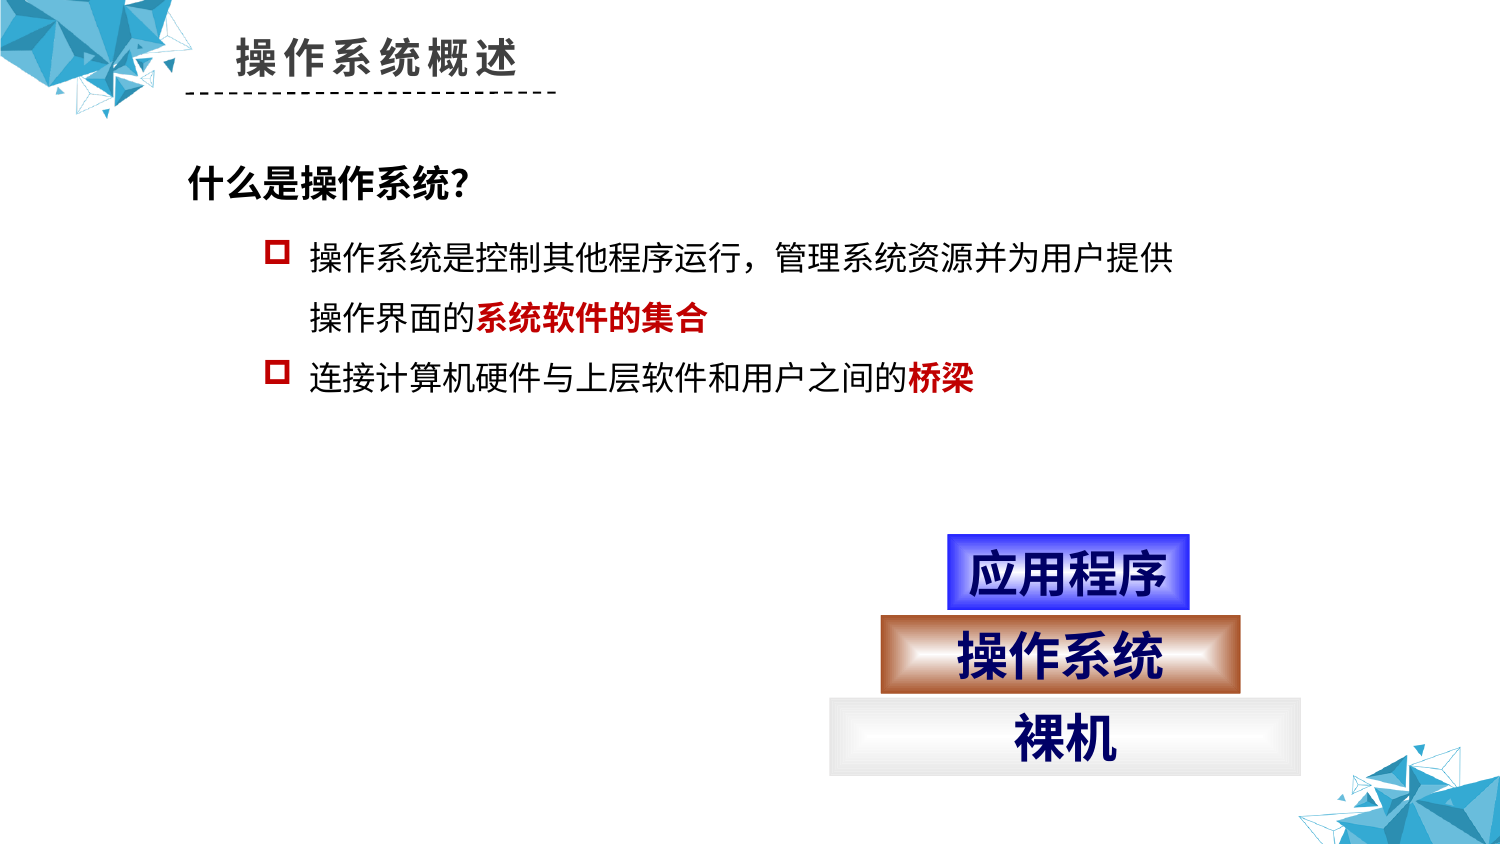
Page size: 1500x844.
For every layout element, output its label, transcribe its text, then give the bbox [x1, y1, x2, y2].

text_box 操作系统概述 [211, 24, 591, 90]
text_box 操作系统 [880, 615, 1241, 694]
text_box 什么是操作系统？ 操作系统是控制其他程序运行，管理系统资源并为用户提供操作界面的系统软件的集合 连接计算机硬件与上层软件和用户之间的桥梁 [172, 129, 1218, 405]
text_box 应用程序 [947, 534, 1190, 610]
picture [0, 0, 211, 127]
text_box 裸机 [829, 697, 1301, 776]
picture [1266, 710, 1500, 844]
